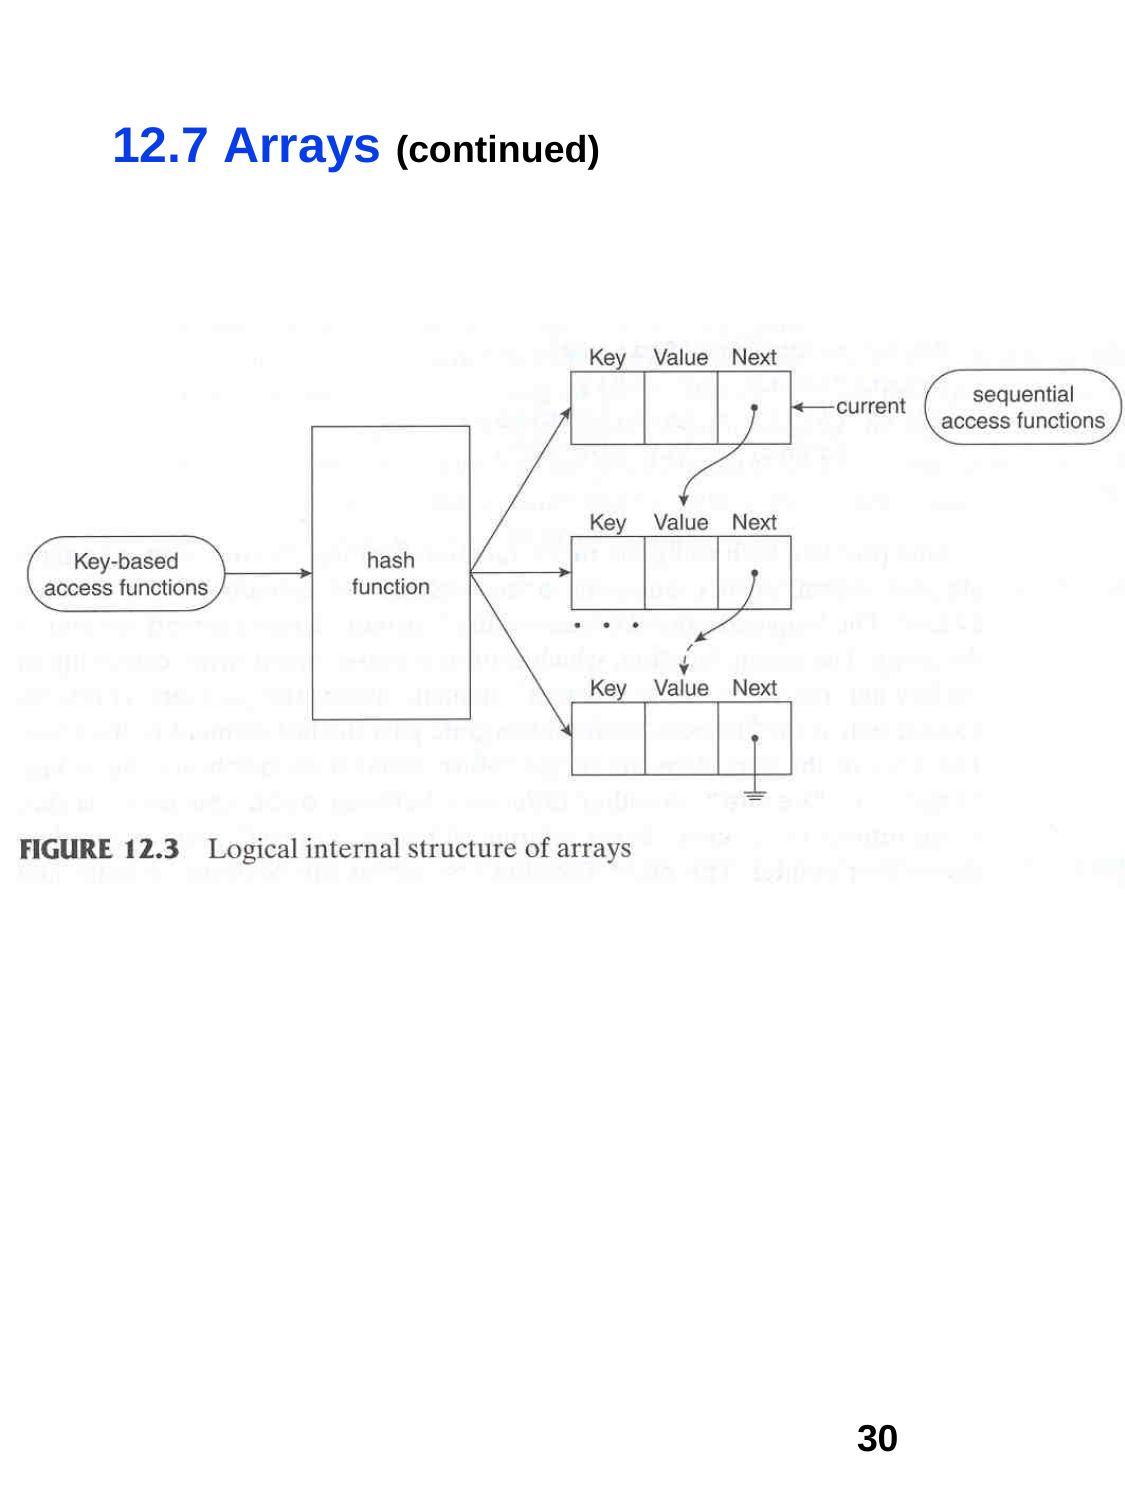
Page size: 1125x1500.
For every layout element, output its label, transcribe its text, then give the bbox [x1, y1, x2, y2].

text_box 12.7 Arrays (continued) [97, 111, 616, 302]
picture [0, 324, 1125, 889]
